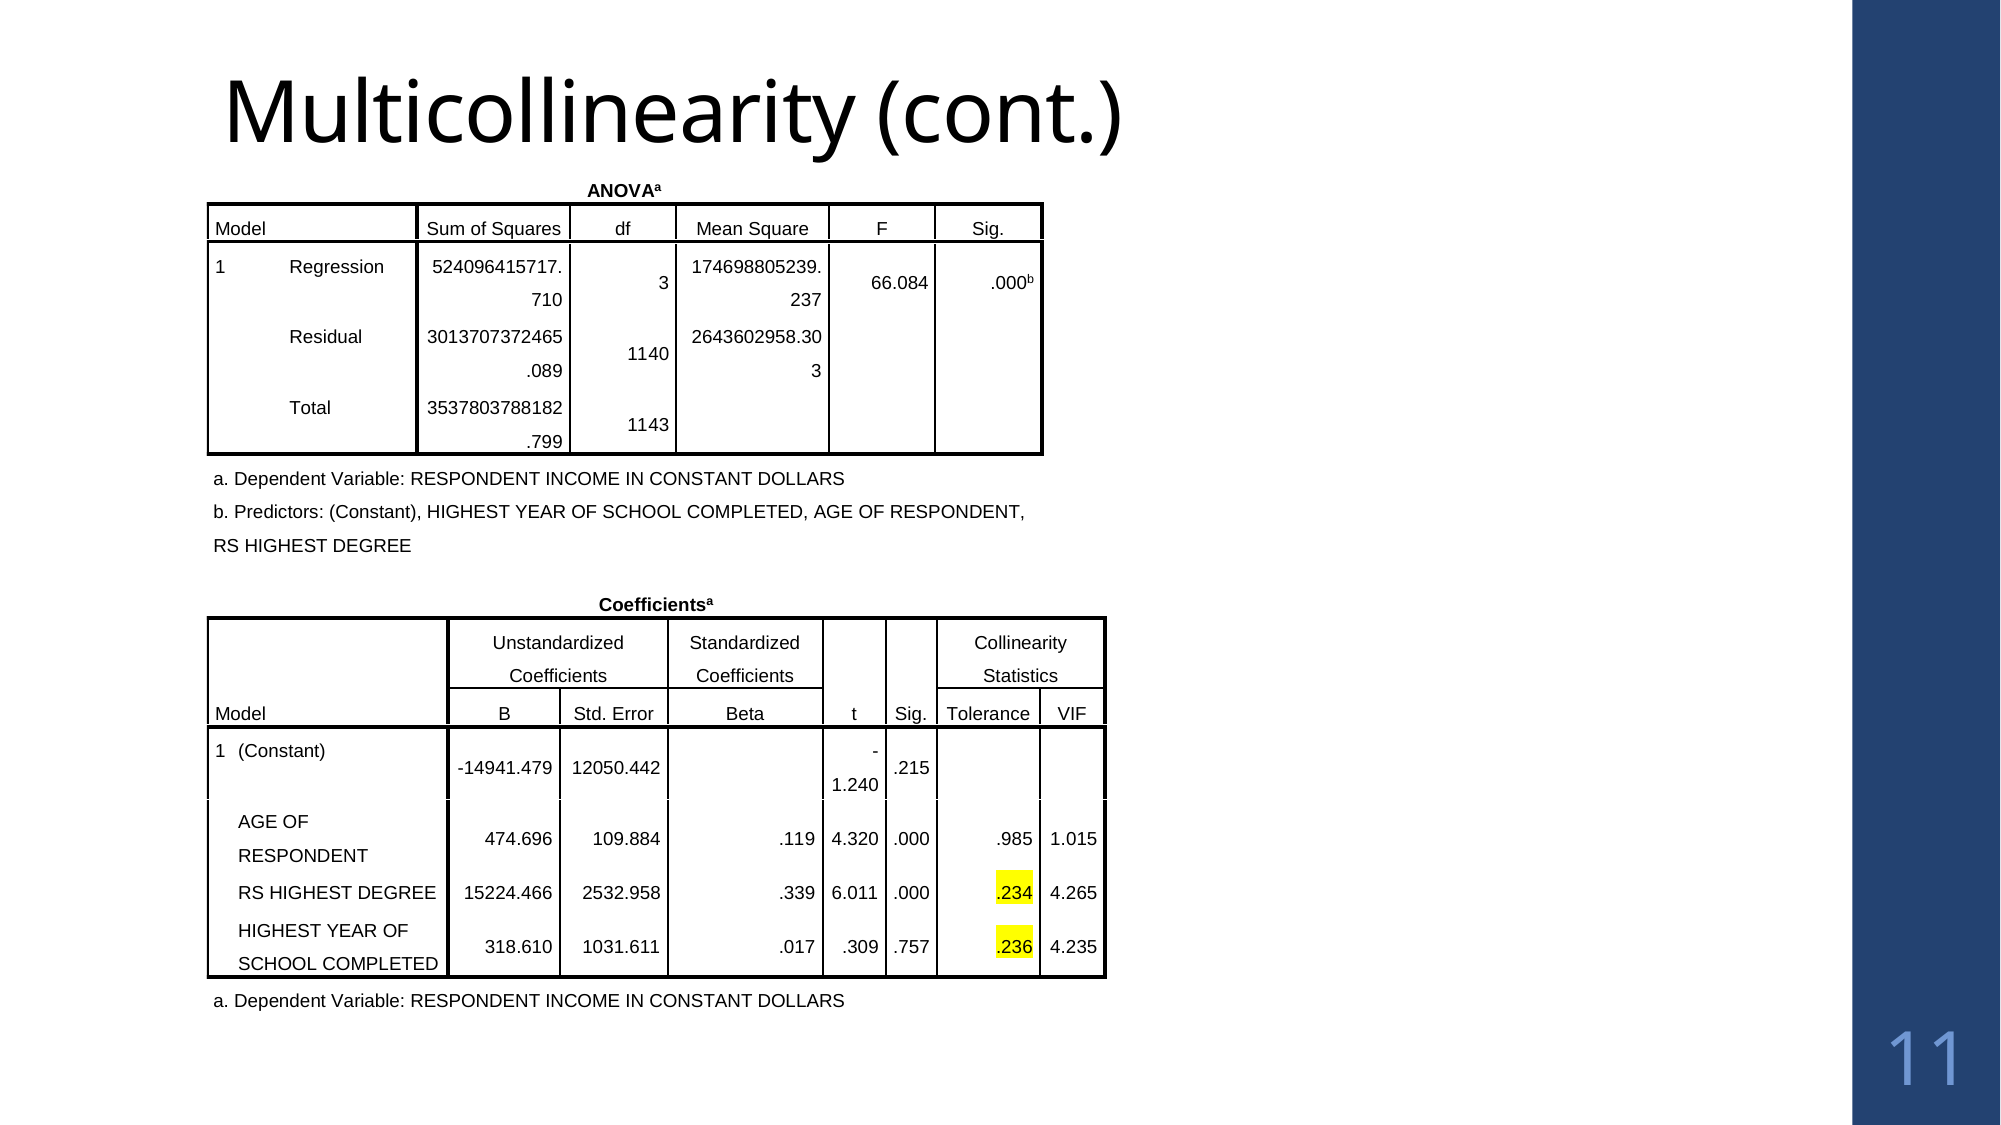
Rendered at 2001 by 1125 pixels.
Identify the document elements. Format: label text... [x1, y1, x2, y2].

slide_number 11 [1852, 1012, 2000, 1110]
title Multicollinearity (cont.) [206, 60, 1797, 169]
picture [206, 582, 1108, 1041]
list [206, 168, 1108, 579]
